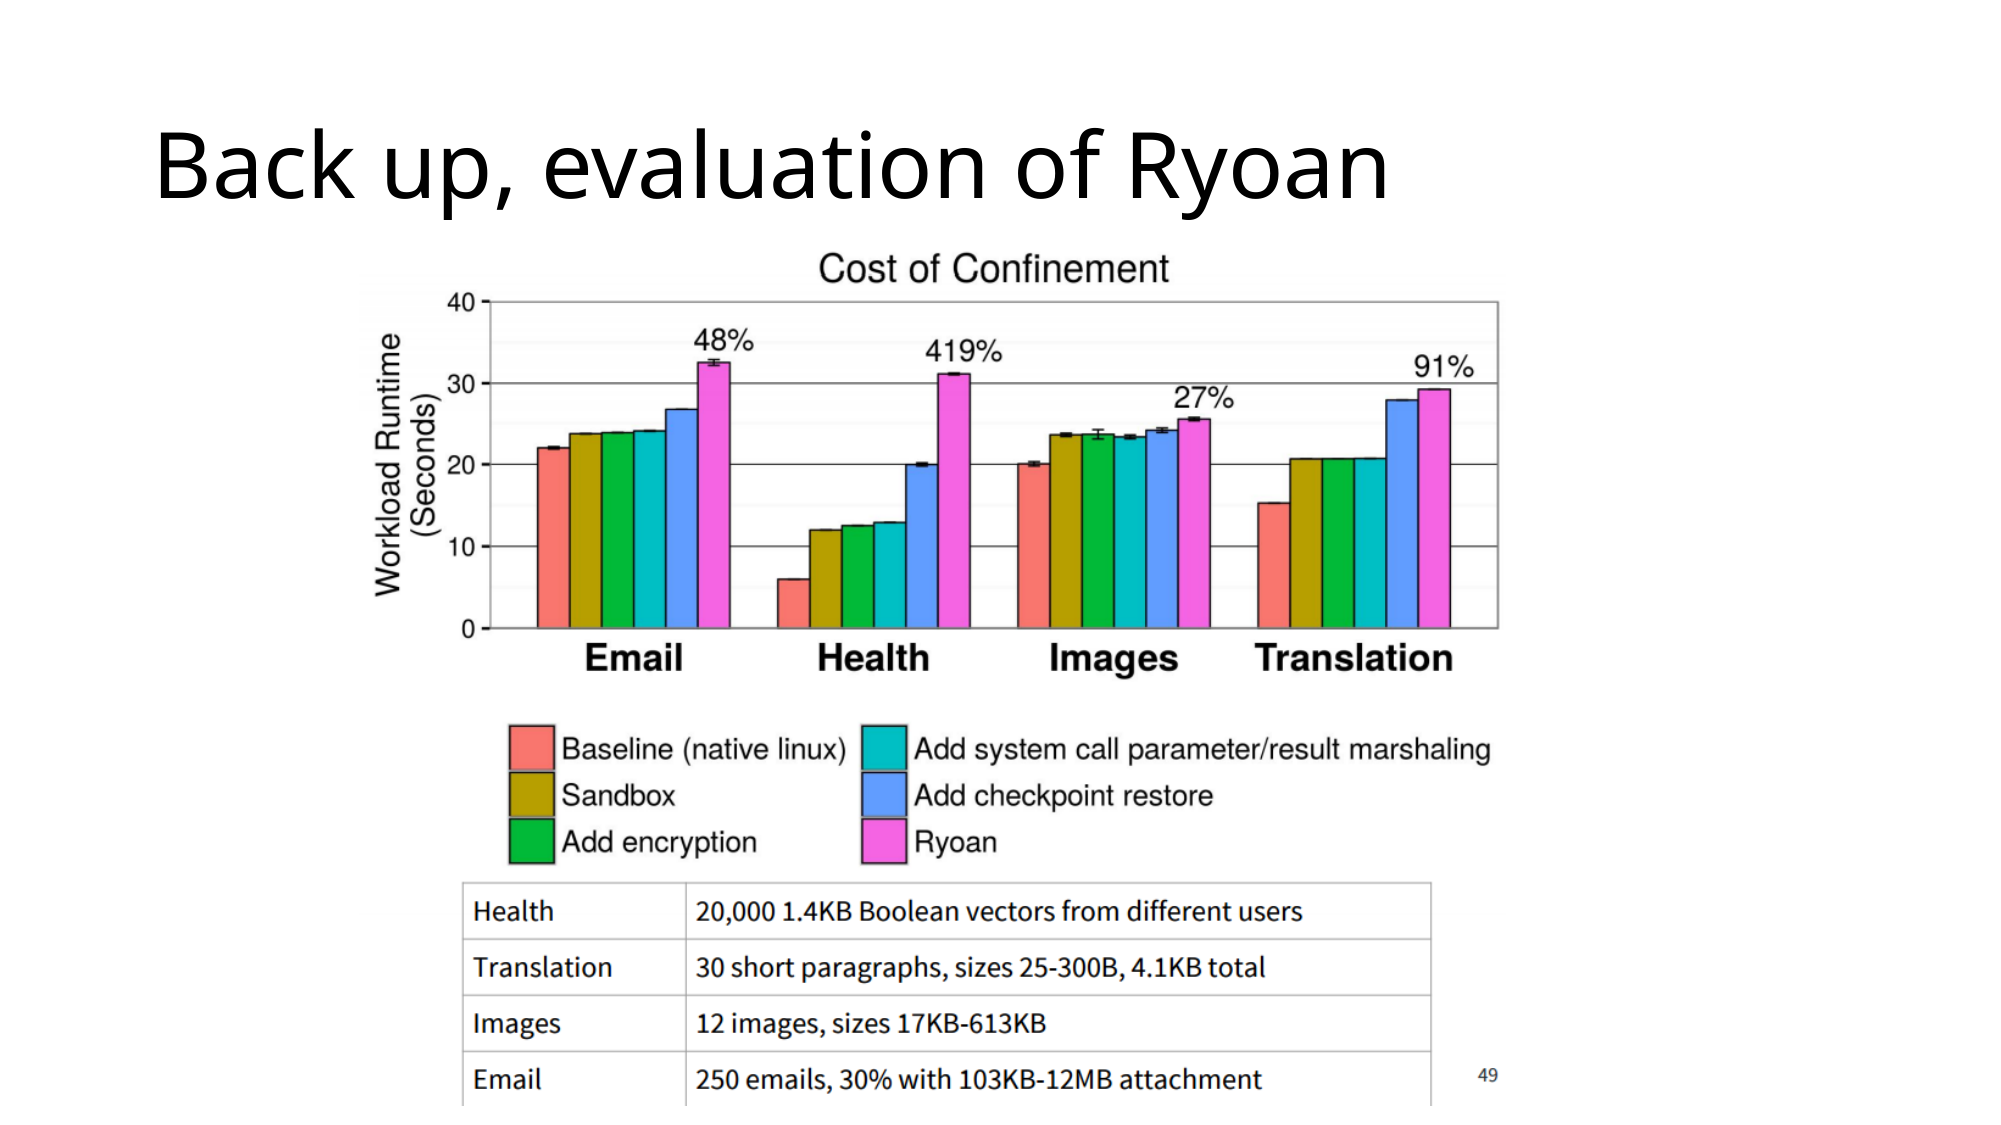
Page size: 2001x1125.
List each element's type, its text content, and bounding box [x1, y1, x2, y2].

title Back up, evaluation of Ryoan [137, 59, 1863, 278]
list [359, 246, 1506, 1106]
